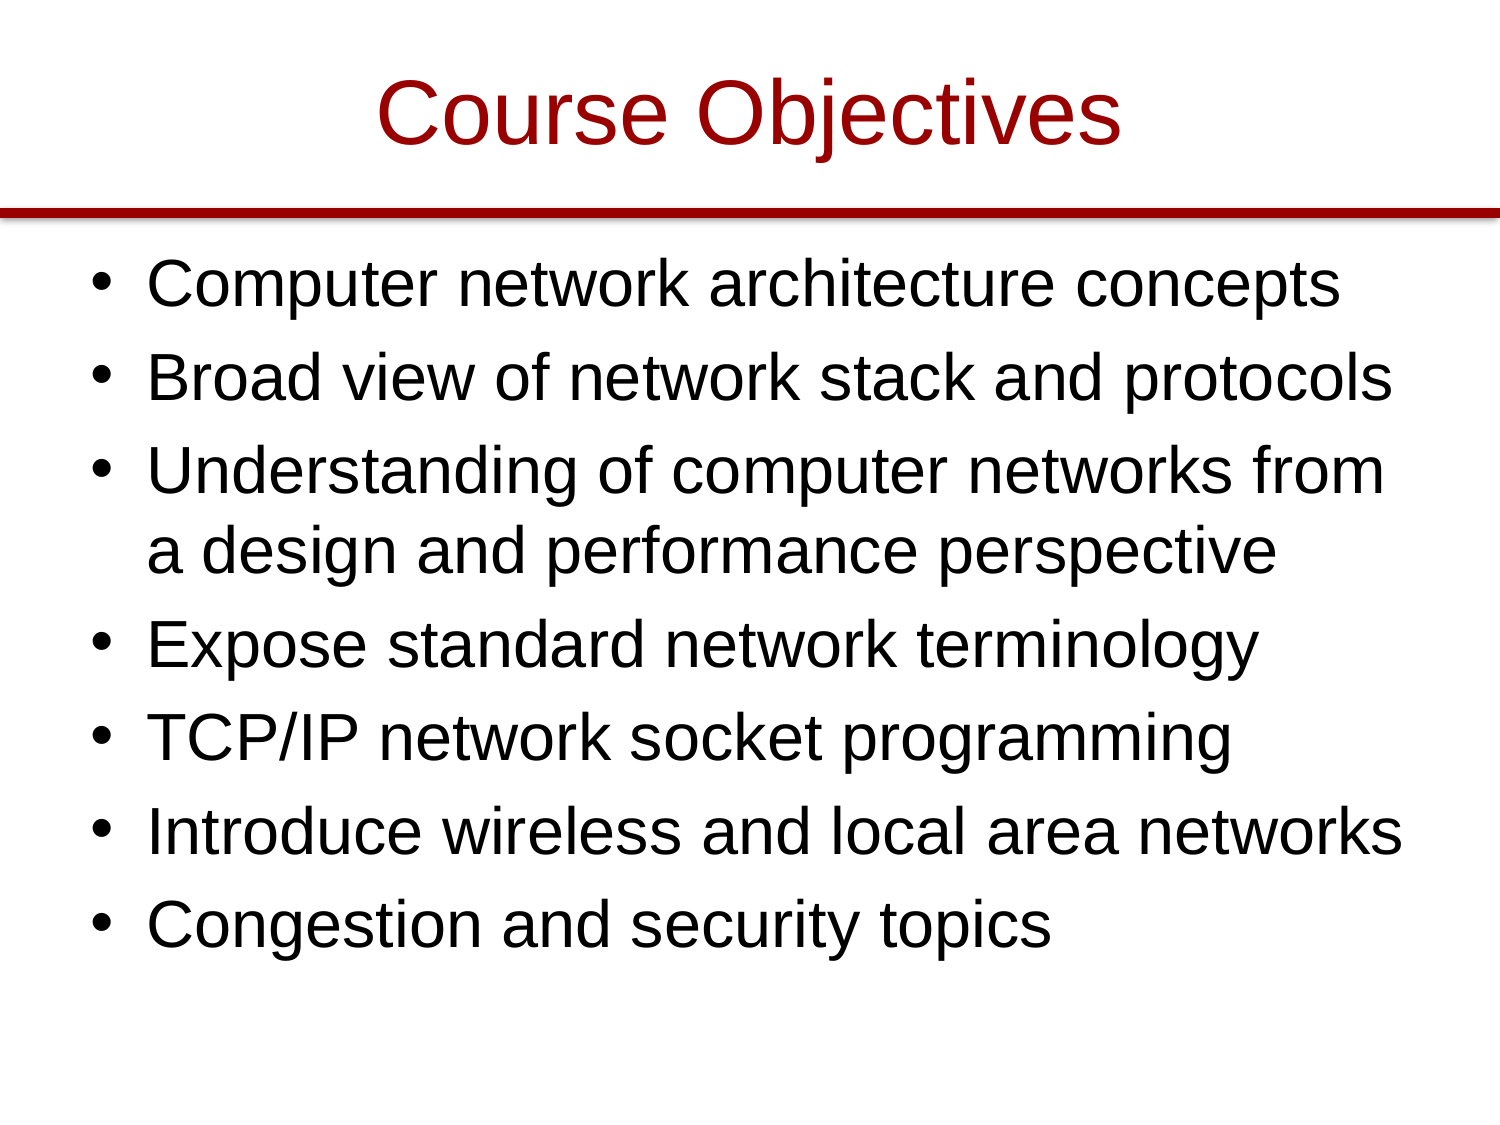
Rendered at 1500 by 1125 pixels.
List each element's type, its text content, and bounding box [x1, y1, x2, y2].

title Course Objectives [75, 13, 1425, 202]
list Computer network architecture concepts Broad view of network stack and protocols Understanding of computer networks from a design and performance perspective Expose standard network terminology TCP/IP network socket programming Introduce wireless and local area networks Congestion and security topics [75, 232, 1425, 1005]
